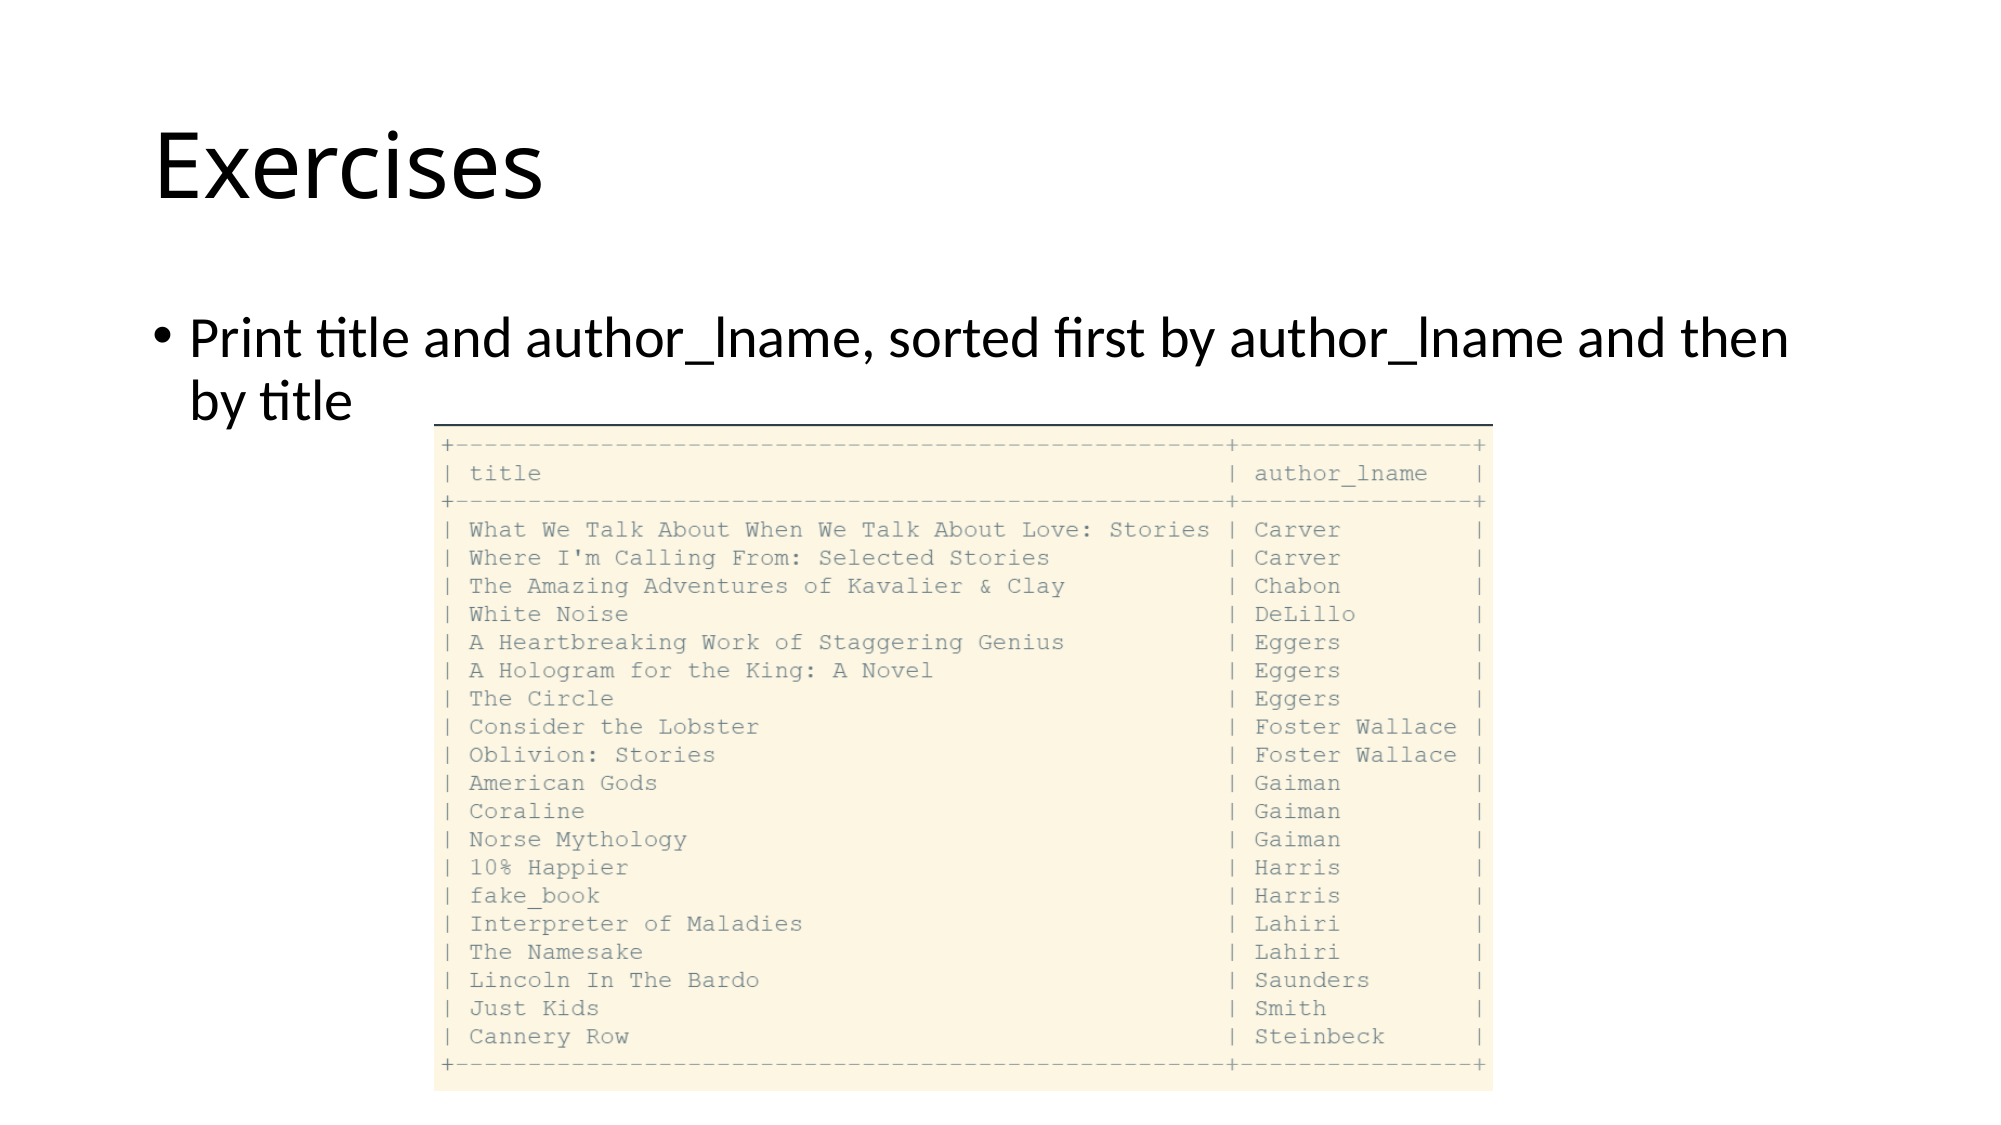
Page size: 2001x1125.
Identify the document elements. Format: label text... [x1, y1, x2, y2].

title Exercises [137, 59, 1863, 278]
picture [434, 424, 1493, 1092]
list Print title and author_lname, sorted first by author_lname and then by title [137, 299, 1863, 1014]
